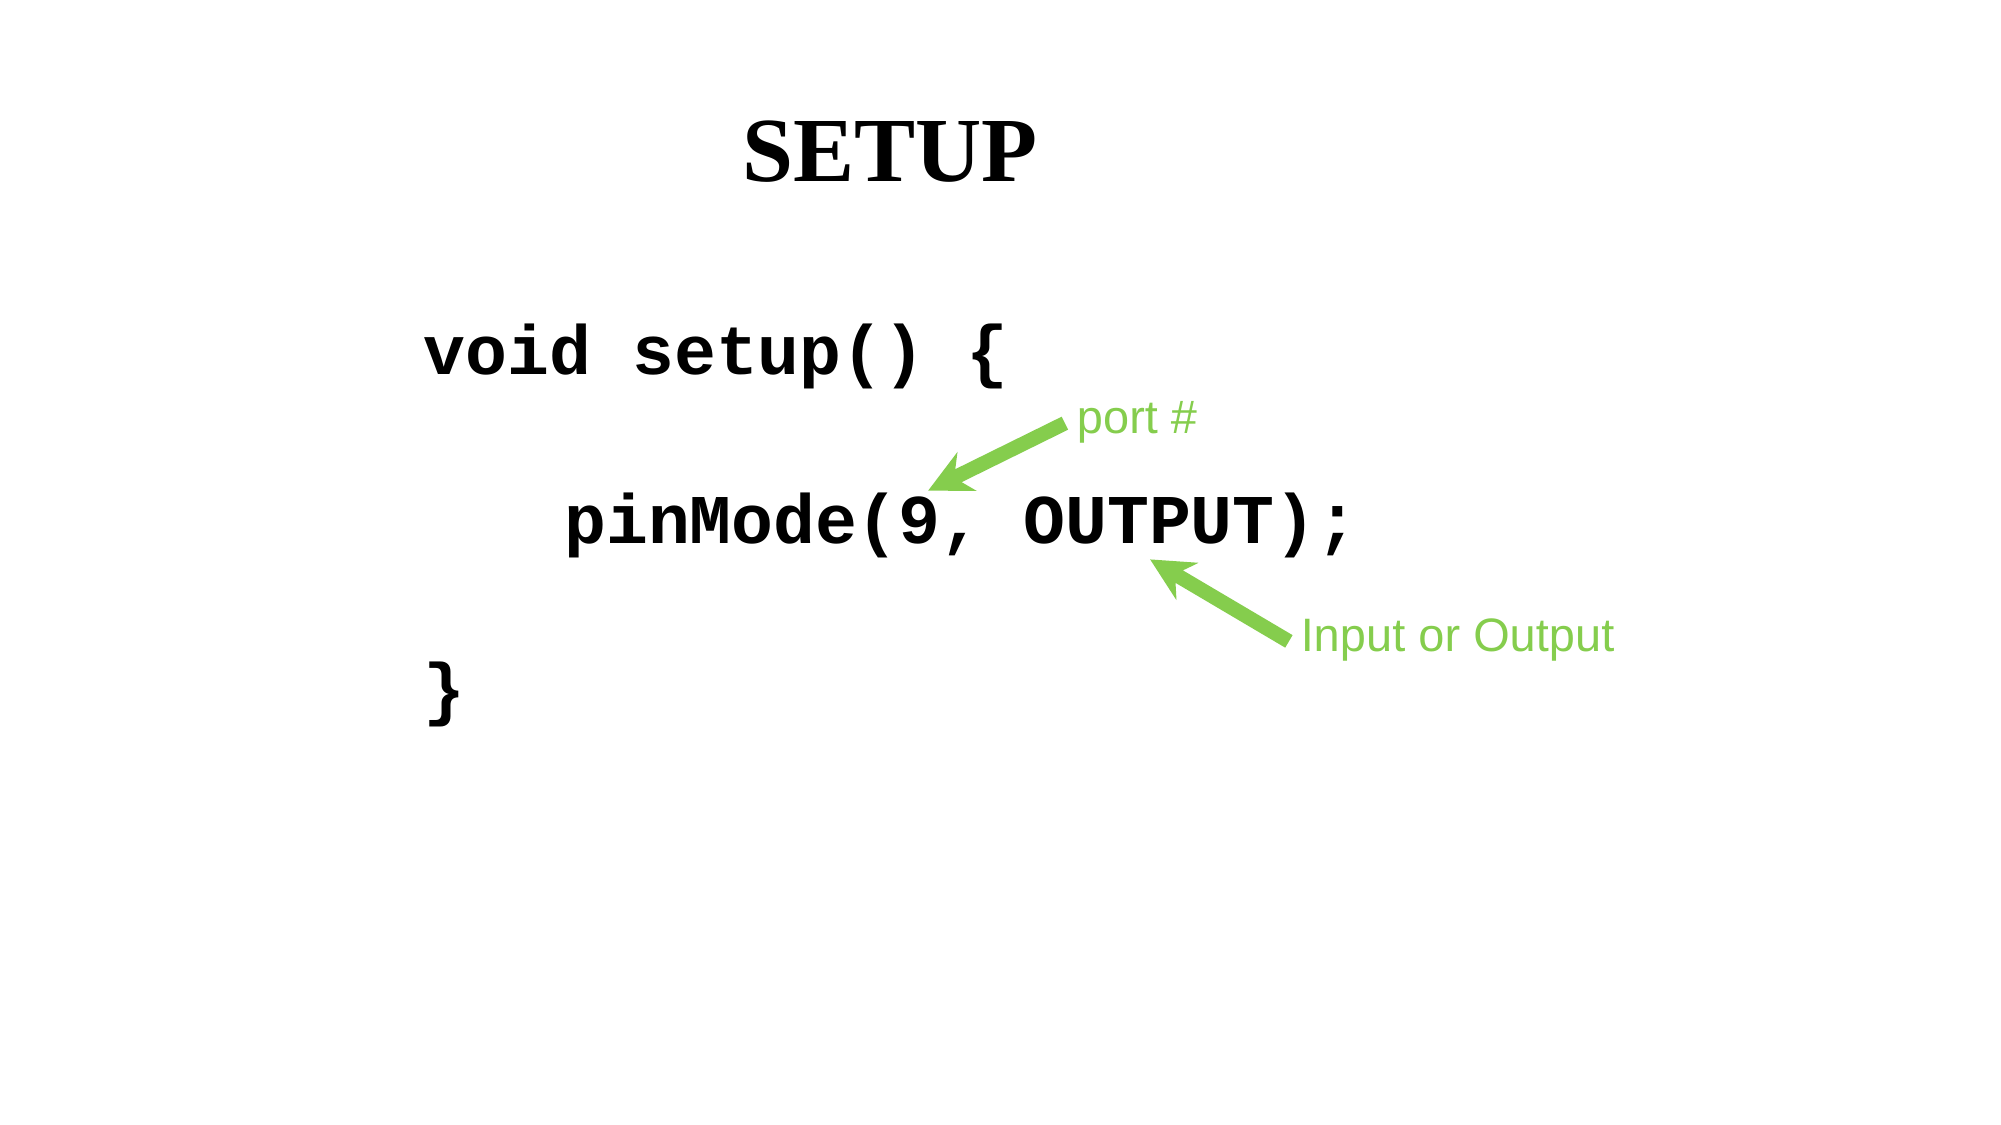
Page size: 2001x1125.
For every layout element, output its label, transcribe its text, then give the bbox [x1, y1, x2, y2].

title SETUP [561, 49, 1218, 240]
text_box [928, 416, 1069, 491]
text_box void setup() { [421, 302, 1017, 389]
text_box port # [1074, 384, 1199, 444]
text_box [1150, 559, 1293, 648]
text_box pinMode(9, OUTPUT); [562, 471, 1369, 558]
text_box } [421, 639, 469, 727]
text_box Input or Output [1298, 602, 1616, 662]
